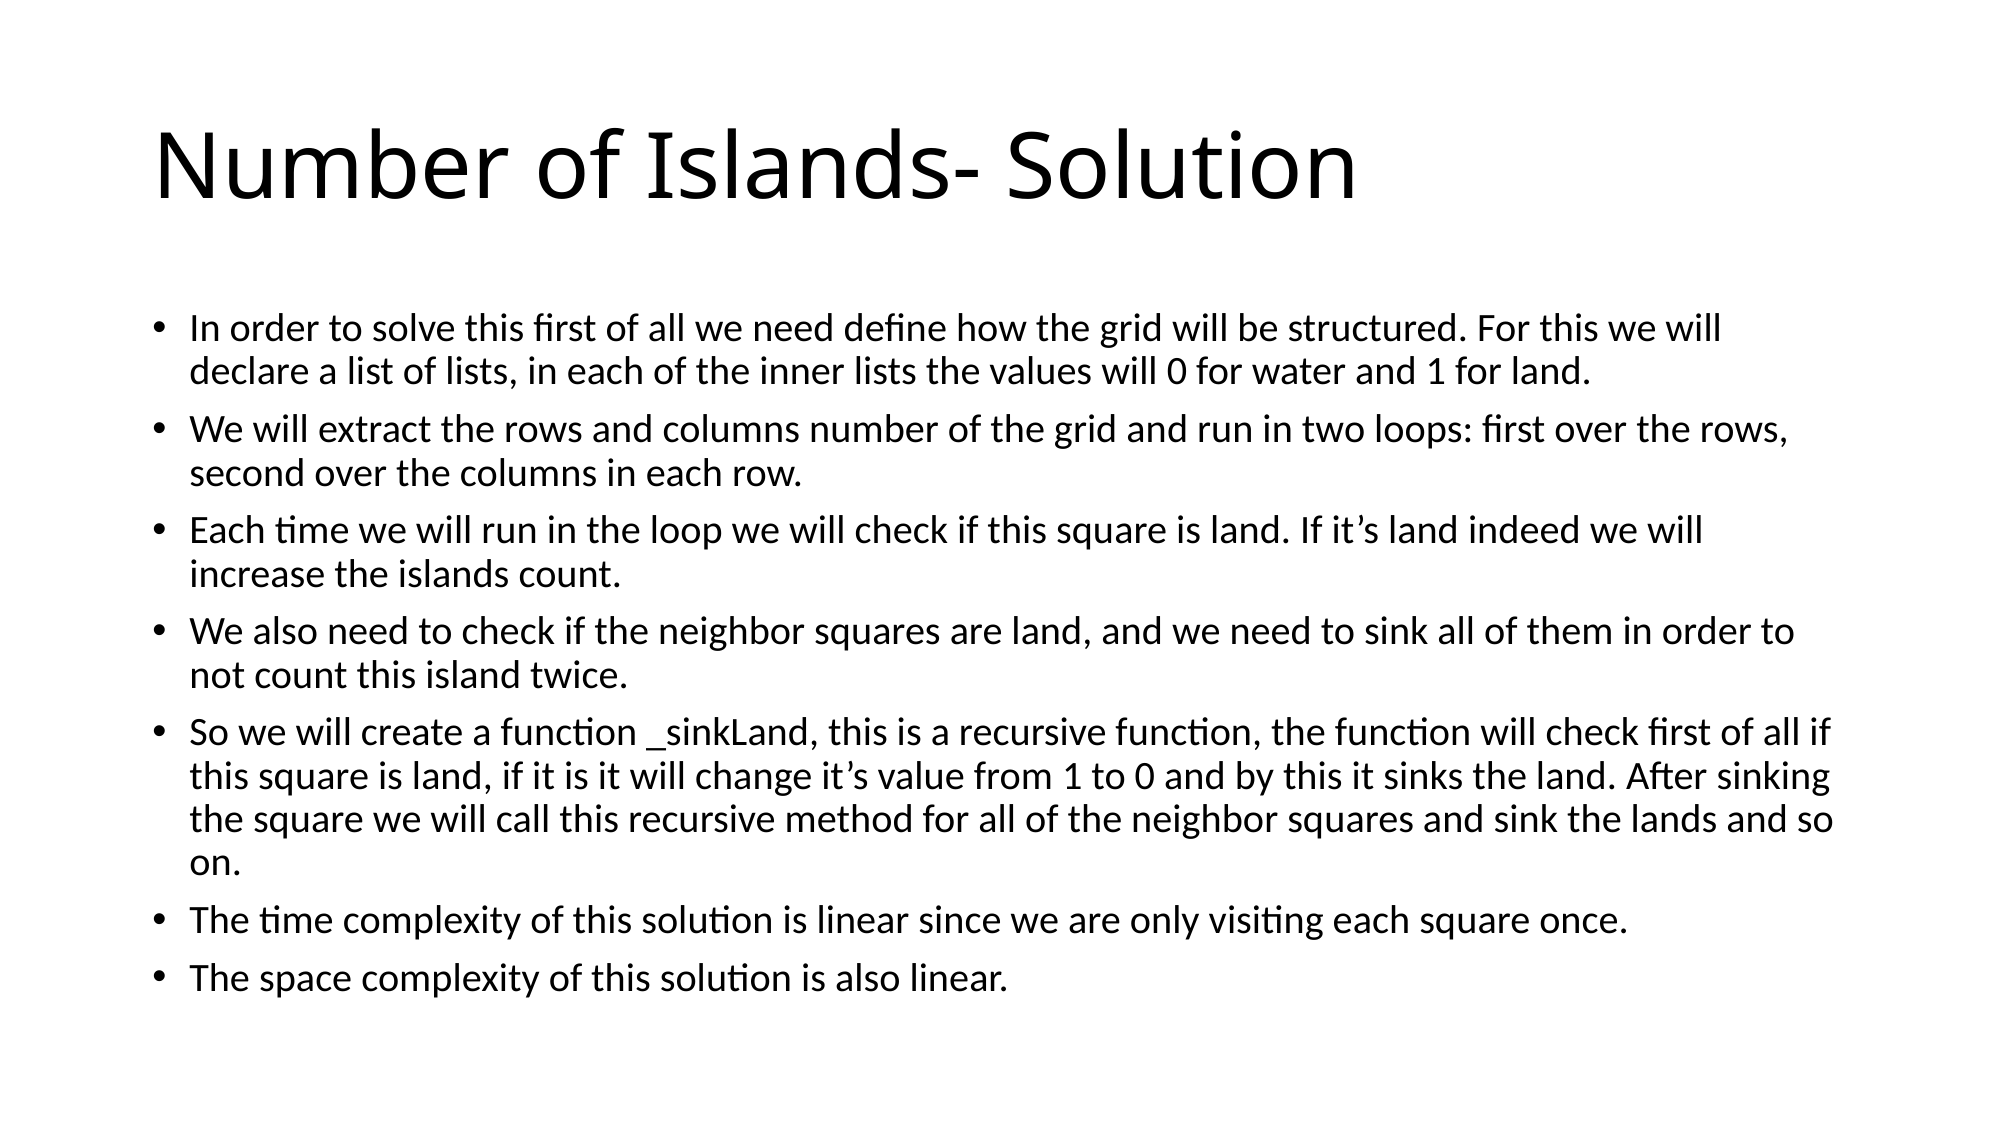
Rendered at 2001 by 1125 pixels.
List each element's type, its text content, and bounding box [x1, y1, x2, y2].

list In order to solve this first of all we need define how the grid will be structured. For this we will declare a list of lists, in each of the inner lists the values will 0 for water and 1 for land. We will extract the rows and columns number of the grid and run in two loops: first over the rows, second over the columns in each row. Each time we will run in the loop we will check if this square is land. If it’s land indeed we will increase the islands count. We also need to check if the neighbor squares are land, and we need to sink all of them in order to not count this island twice. So we will create a function _sinkLand, this is a recursive function, the function will check first of all if this square is land, if it is it will change it’s value from 1 to 0 and by this it sinks the land. After sinking the square we will call this recursive method for all of the neighbor squares and sink the lands and so on. The time complexity of this solution is linear since we are only visiting each square once. The space complexity of this solution is also linear. [137, 299, 1863, 1014]
title Number of Islands- Solution [137, 59, 1863, 278]
